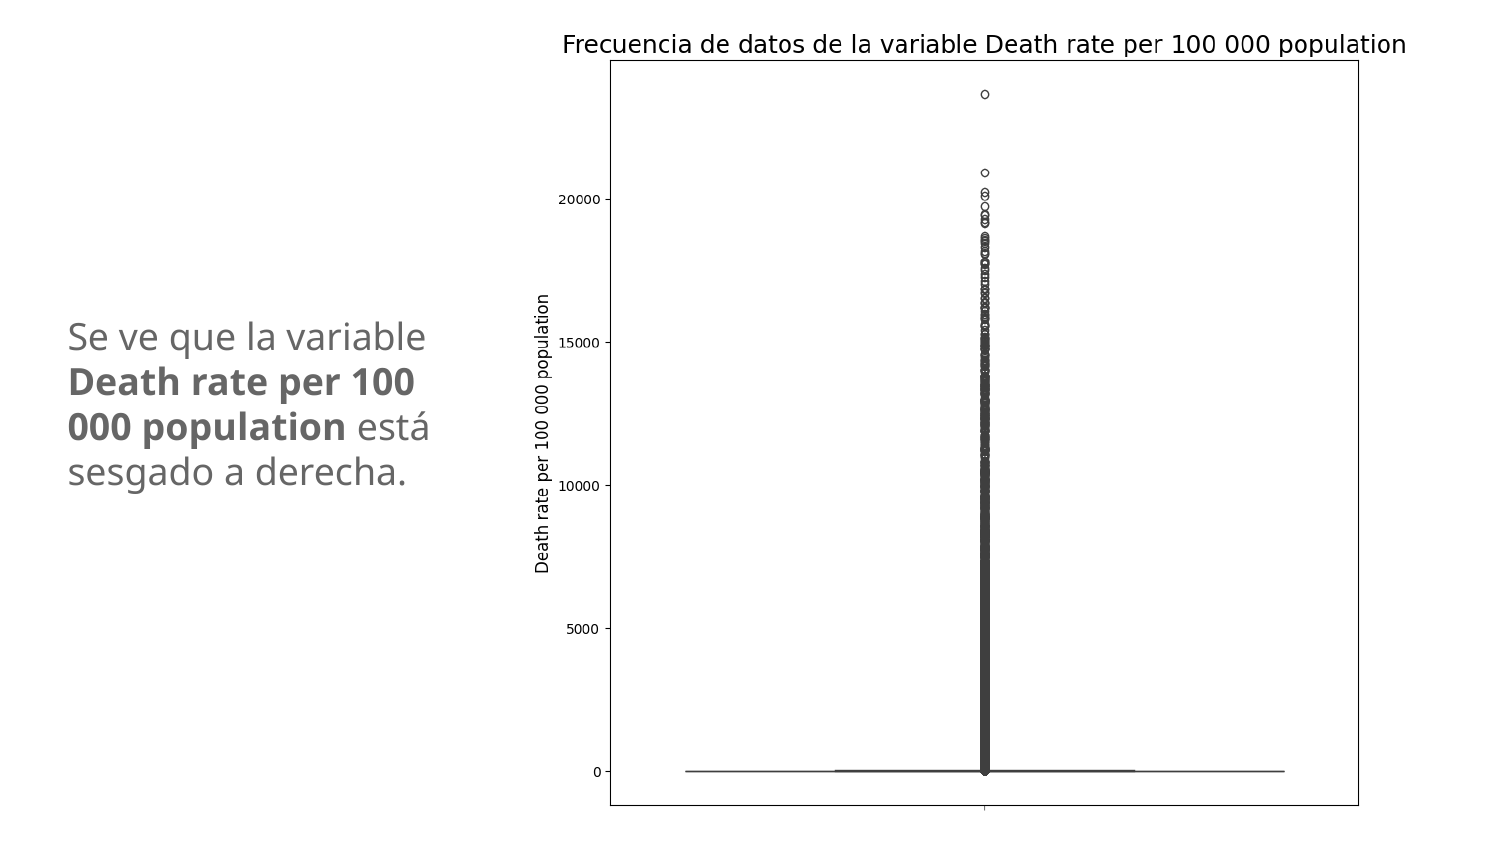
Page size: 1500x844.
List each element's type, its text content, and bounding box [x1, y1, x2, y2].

text_box Se ve que la variable Death rate per 100 000 population está sesgado a derecha. [52, 297, 501, 508]
picture [525, 24, 1416, 819]
